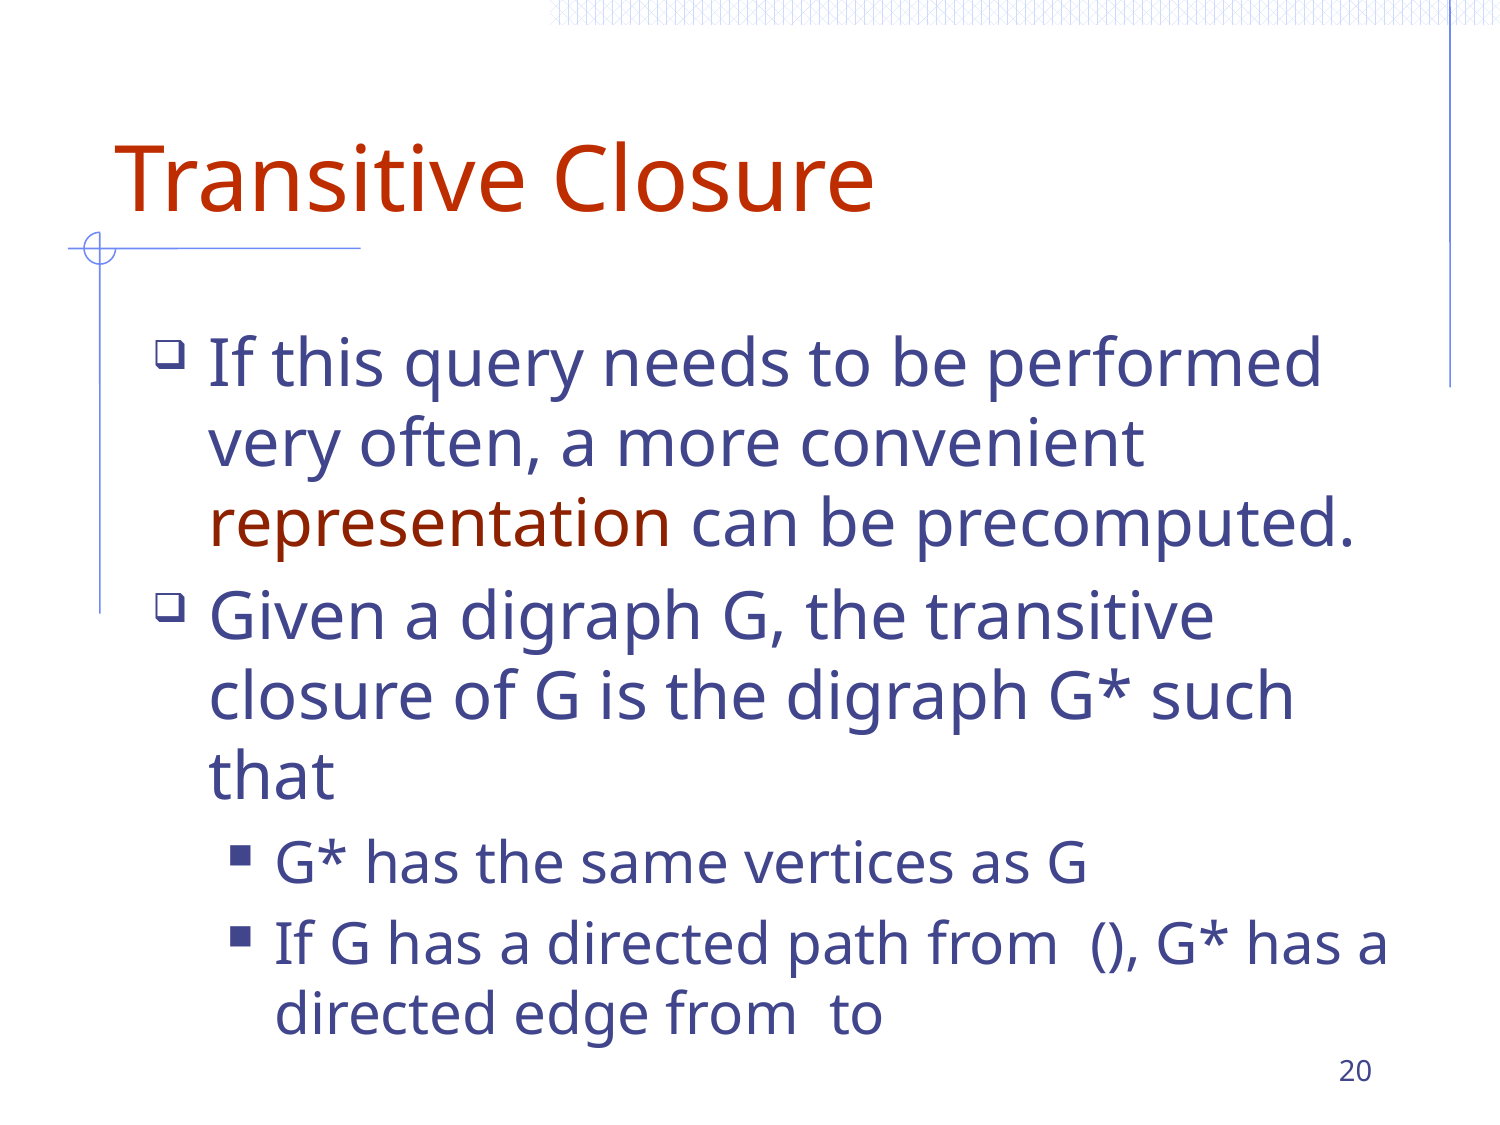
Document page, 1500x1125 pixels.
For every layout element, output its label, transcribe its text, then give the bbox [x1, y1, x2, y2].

title Transitive Closure [99, 49, 1376, 238]
slide_number 20 [1074, 1024, 1388, 1101]
